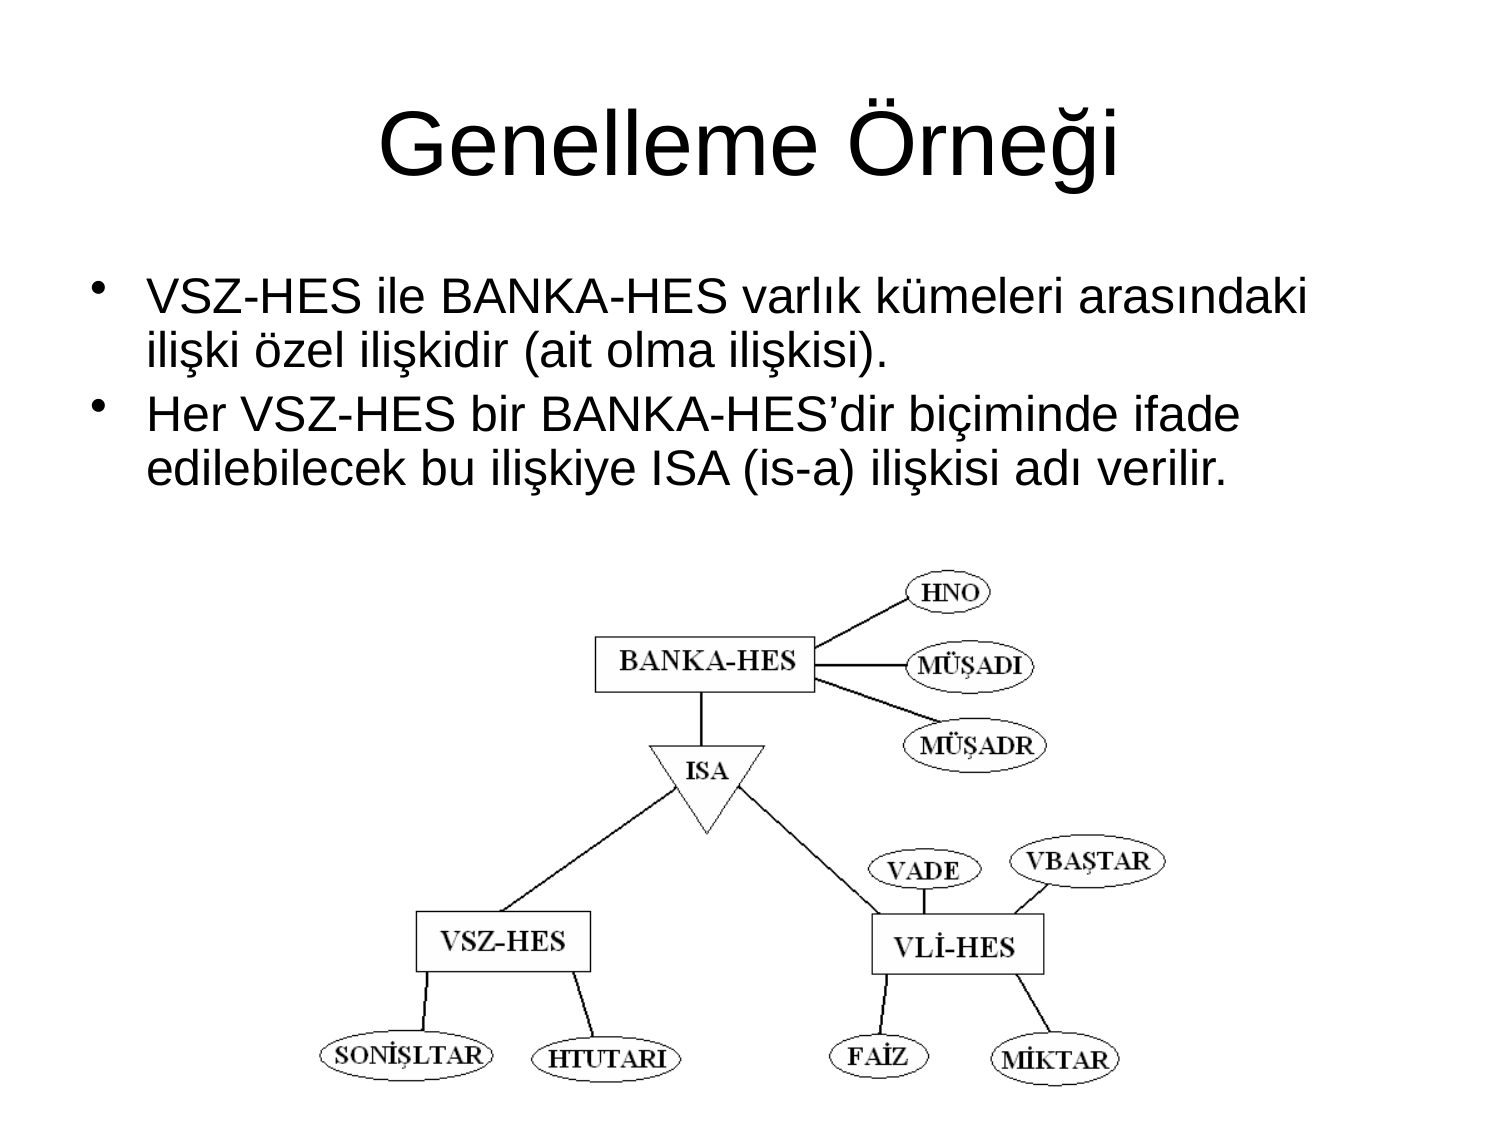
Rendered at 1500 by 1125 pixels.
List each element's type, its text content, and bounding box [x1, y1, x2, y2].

list VSZ-HES ile BANKA-HES varlık kümeleri arasındaki ilişki özel ilişkidir (ait olma ilişkisi). Her VSZ-HES bir BANKA-HES’dir biçiminde ifade edilebilecek bu ilişkiye ISA (is-a) ilişkisi adı verilir. [75, 262, 1425, 539]
picture [312, 550, 1176, 1104]
title Genelleme Örneği [75, 45, 1425, 233]
